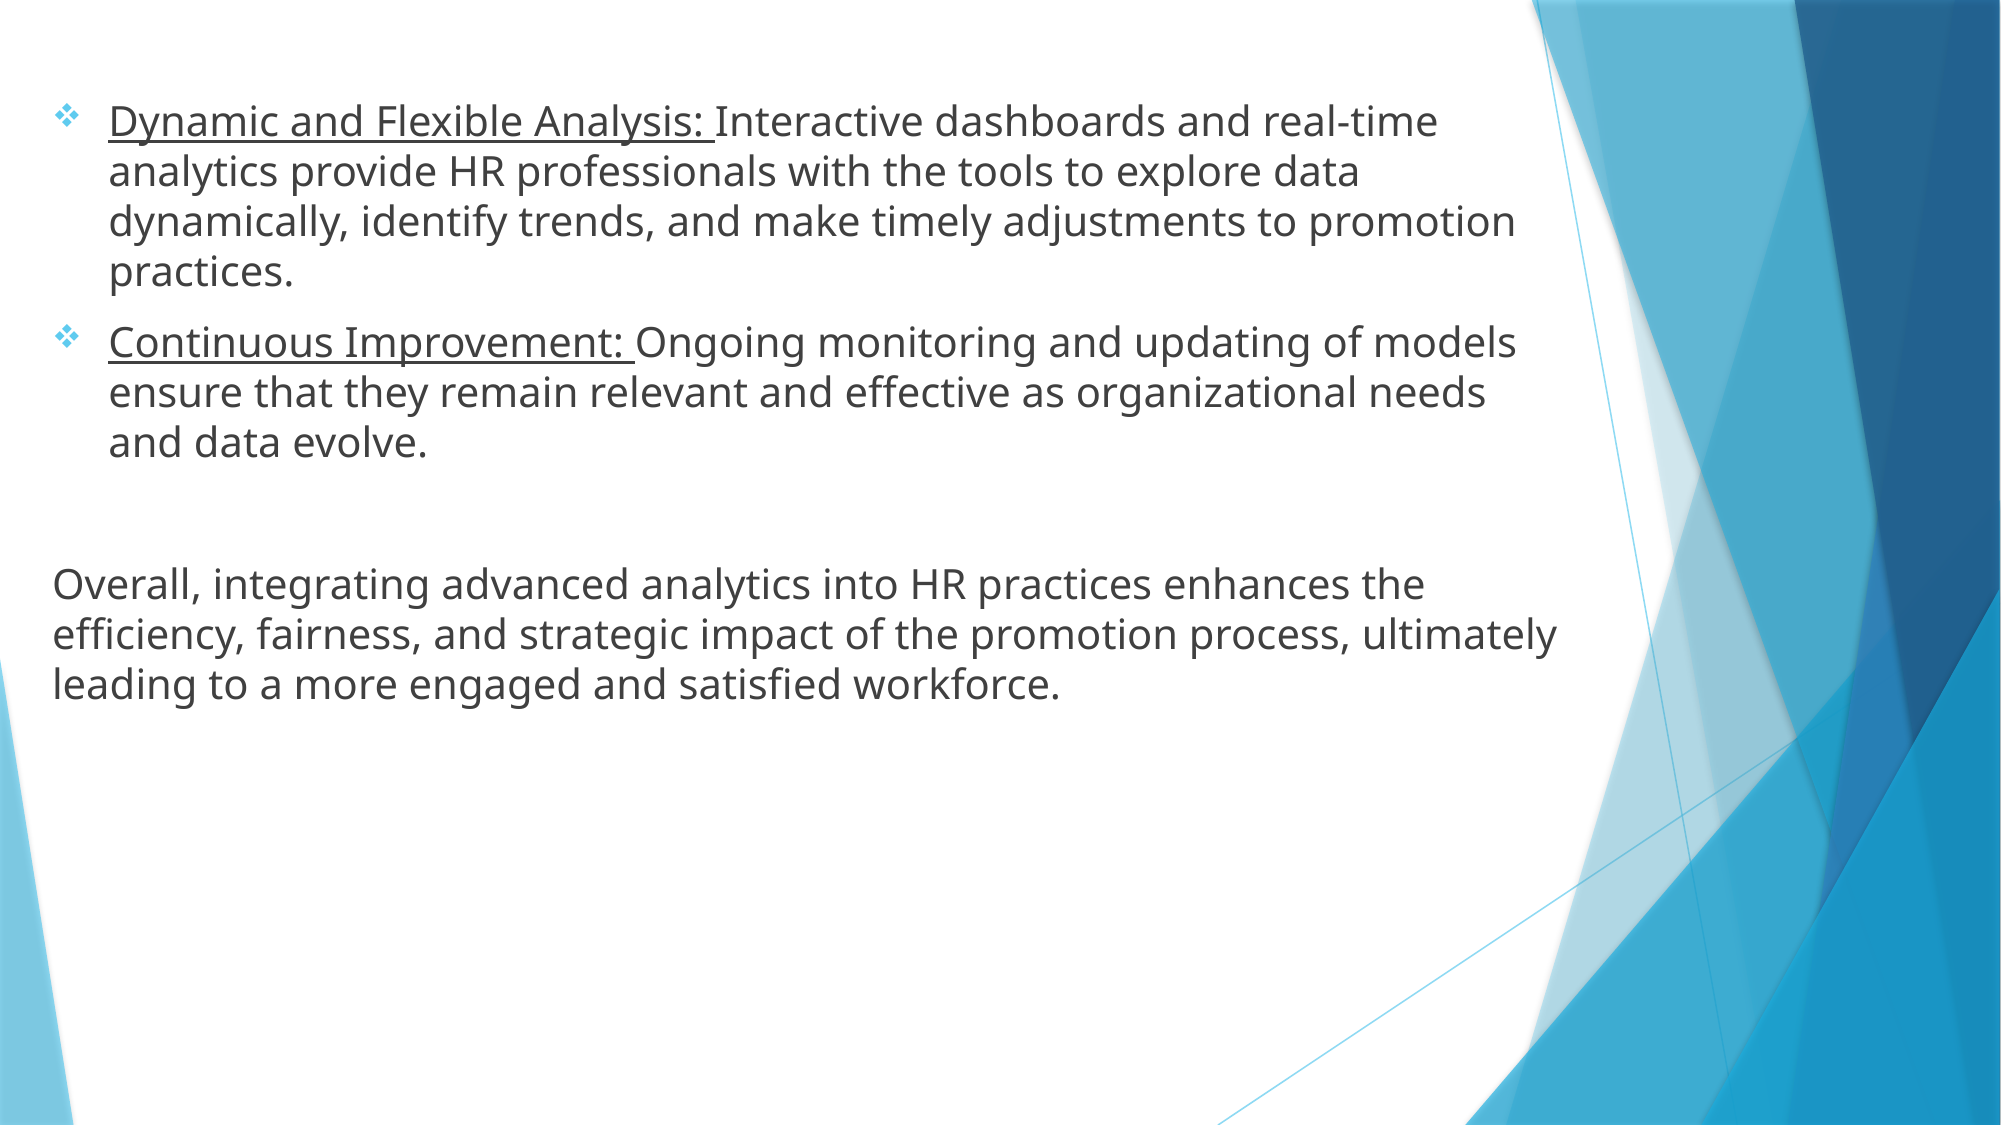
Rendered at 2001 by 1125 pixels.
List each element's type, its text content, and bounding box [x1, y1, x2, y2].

list Dynamic and Flexible Analysis: Interactive dashboards and real-time analytics provide HR professionals with the tools to explore data dynamically, identify trends, and make timely adjustments to promotion practices. Continuous Improvement: Ongoing monitoring and updating of models ensure that they remain relevant and effective as organizational needs and data evolve. Overall, integrating advanced analytics into HR practices enhances the efficiency, fairness, and strategic impact of the promotion process, ultimately leading to a more engaged and satisfied workforce. [37, 87, 1578, 992]
